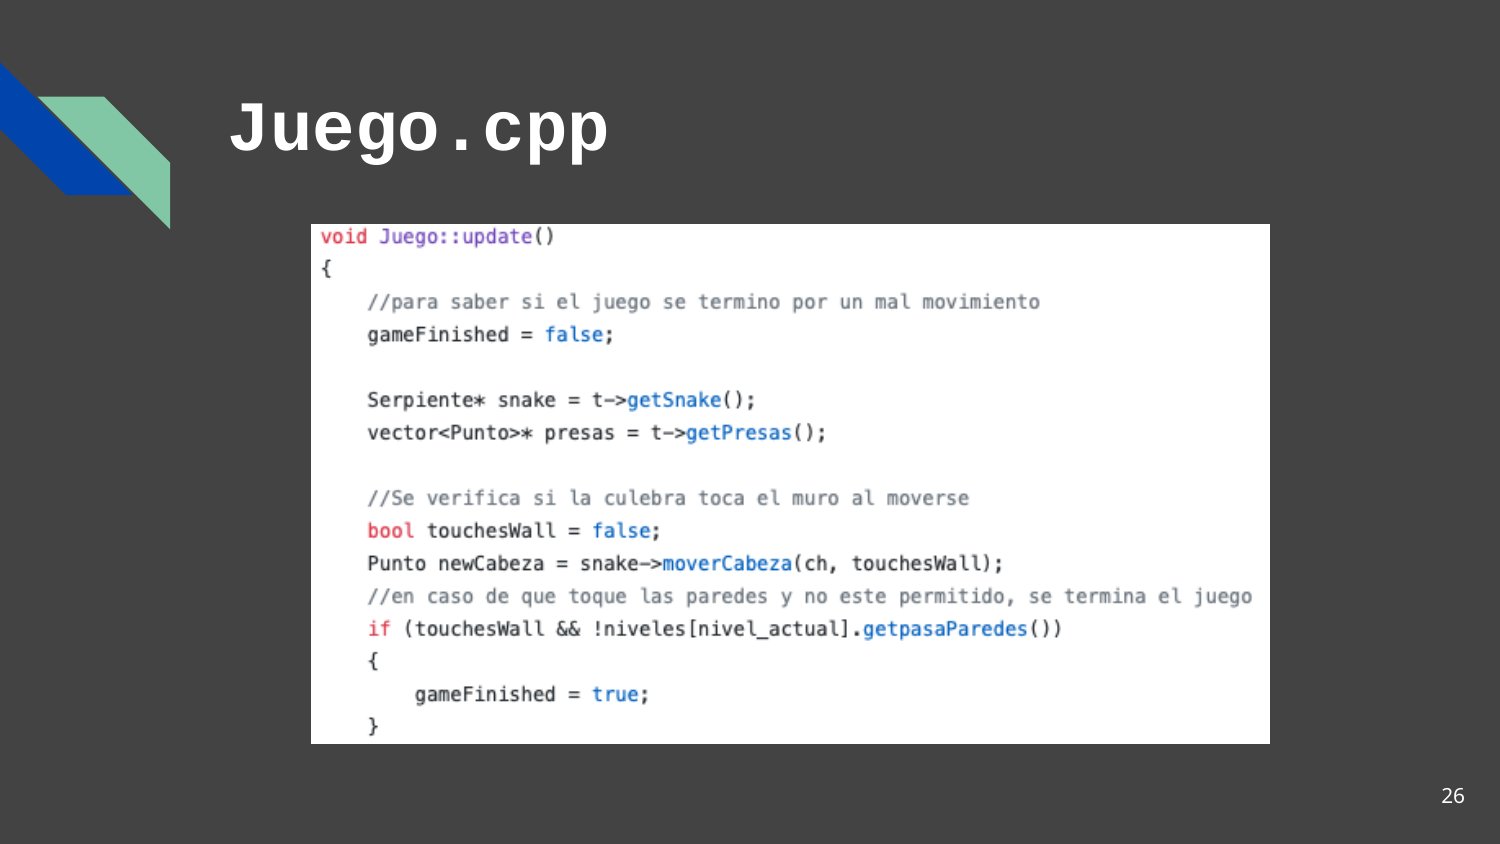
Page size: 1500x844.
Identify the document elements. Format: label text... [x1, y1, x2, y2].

slide_number ‹#› [1389, 764, 1480, 830]
picture [310, 224, 1270, 744]
title Juego.cpp [212, 64, 1368, 215]
